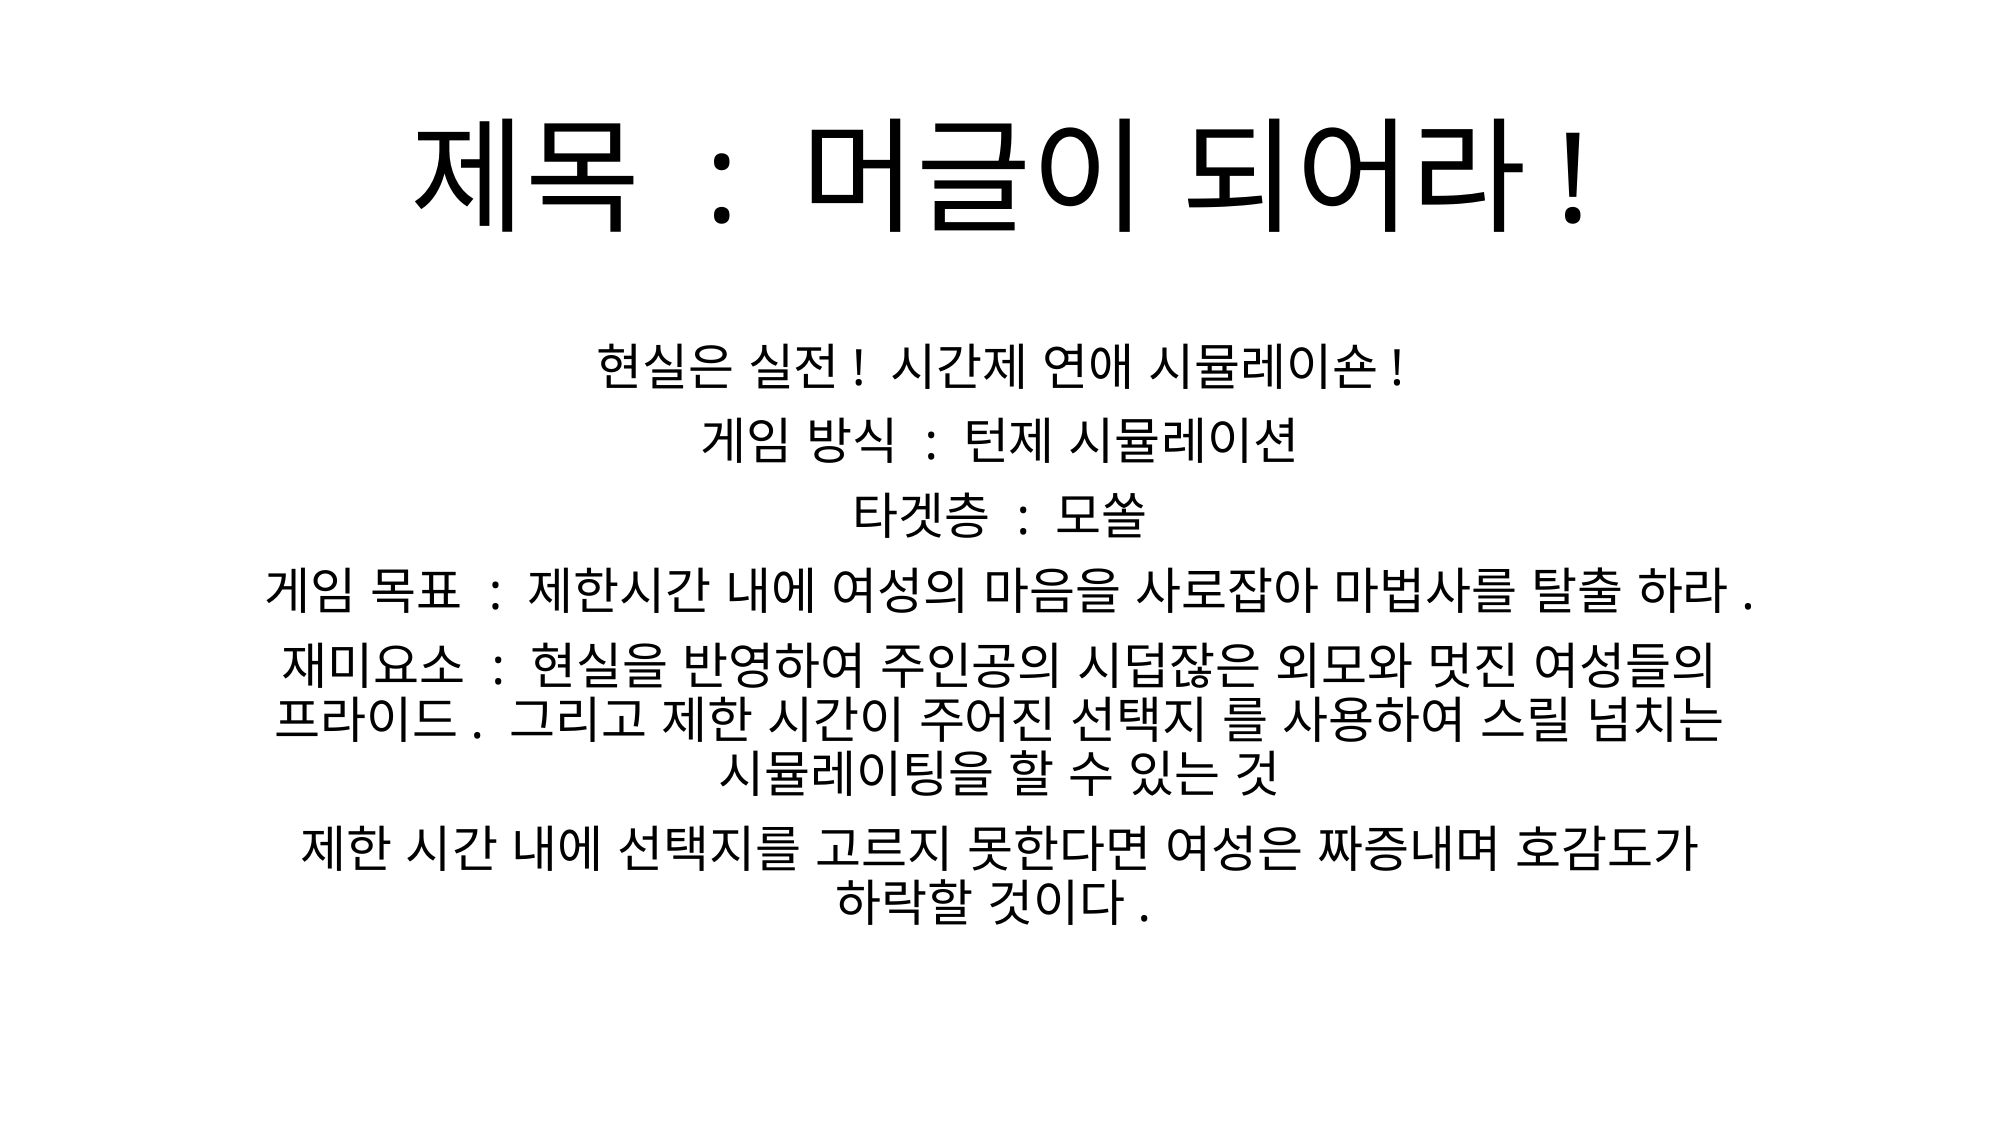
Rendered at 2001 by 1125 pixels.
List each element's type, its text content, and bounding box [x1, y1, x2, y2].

subtitle 현실은 실전! 시간제 연애 시뮬레이숀! 게임 방식 : 턴제 시뮬레이션 타겟층 : 모쏠 게임 목표 : 제한시간 내에 여성의 마음을 사로잡아 마법사를 탈출 하라. 재미요소 : 현실을 반영하여 주인공의 시덥잖은 외모와 멋진 여성들의 프라이드. 그리고 제한 시간이 주어진 선택지 를 사용하여 스릴 넘치는 시뮬레이팅을 할 수 있는 것 제한 시간 내에 선택지를 고르지 못한다면 여성은 짜증내며 호감도가 하락할 것이다. [249, 334, 1750, 1070]
title 제목 : 머글이 되어라! [249, 0, 1750, 257]
